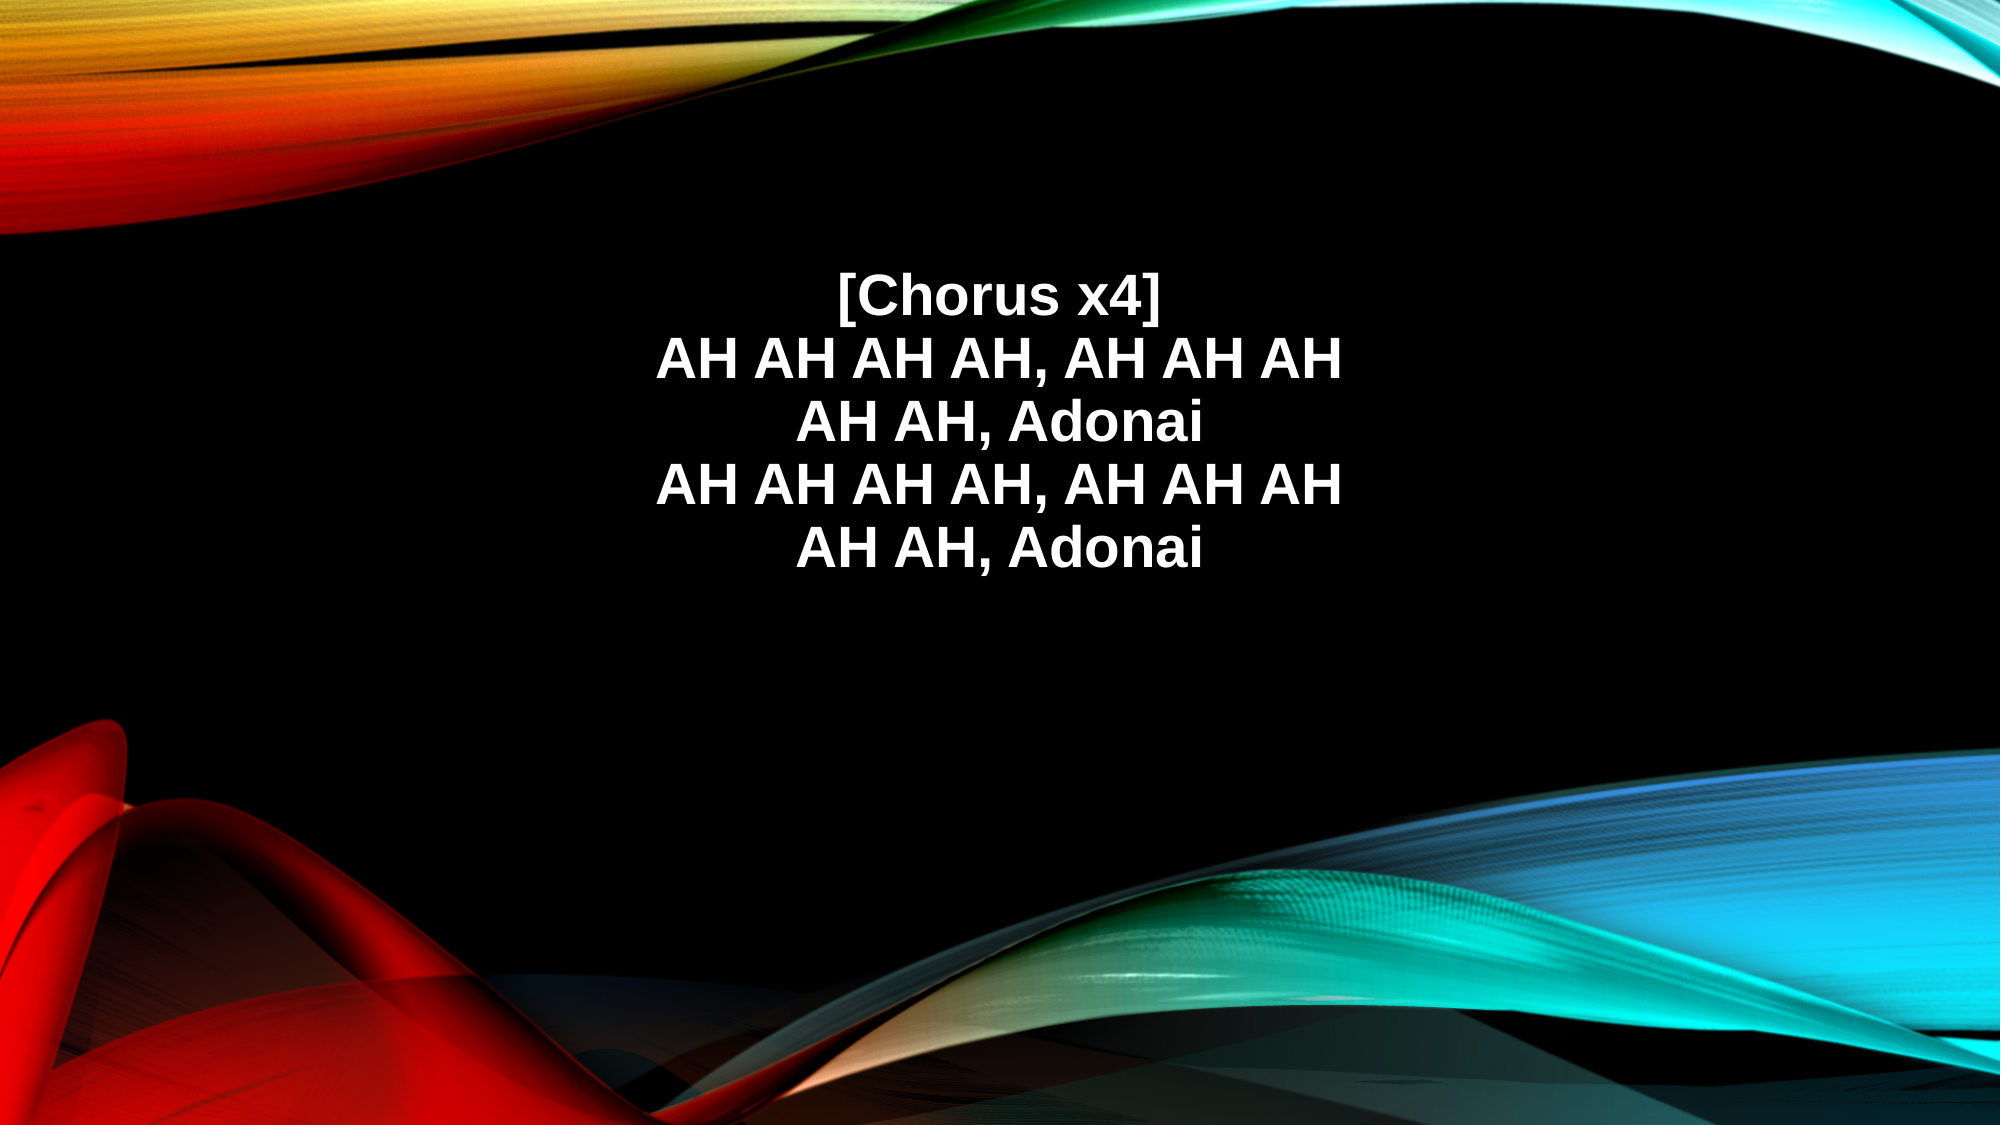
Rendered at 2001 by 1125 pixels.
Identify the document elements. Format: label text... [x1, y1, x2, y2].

subtitle [Chorus x4] AH AH AH AH, AH AH AH AH AH, Adonai AH AH AH AH, AH AH AH AH AH, Adonai [0, 0, 2000, 1125]
